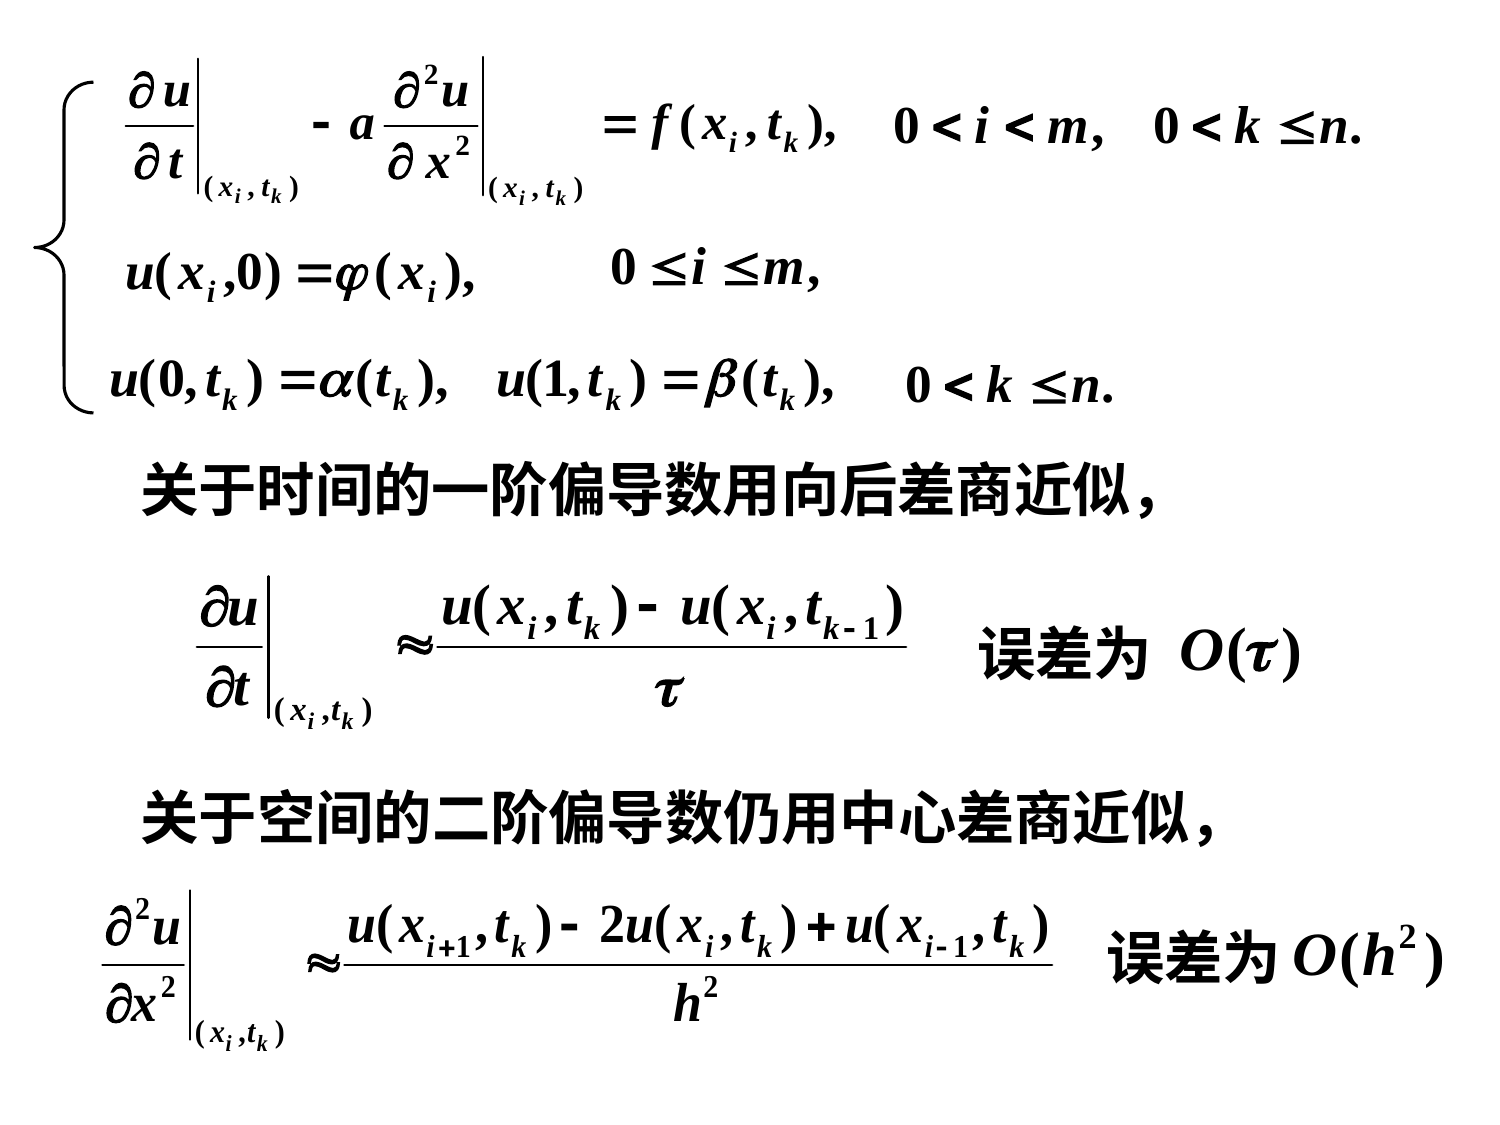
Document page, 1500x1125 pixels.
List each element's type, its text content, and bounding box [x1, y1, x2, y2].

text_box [187, 562, 917, 744]
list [872, 93, 1372, 166]
text_box 关于空间的二阶偏导数仍用中心差商近似， [126, 773, 1263, 859]
text_box [34, 82, 94, 413]
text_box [1089, 908, 1458, 1002]
text_box 关于时间的一阶偏导数用向后差商近似， [125, 445, 1204, 531]
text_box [116, 235, 486, 317]
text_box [960, 609, 1313, 697]
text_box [100, 341, 843, 424]
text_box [93, 878, 1137, 1063]
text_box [884, 353, 1121, 417]
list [116, 46, 897, 216]
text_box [589, 235, 844, 307]
